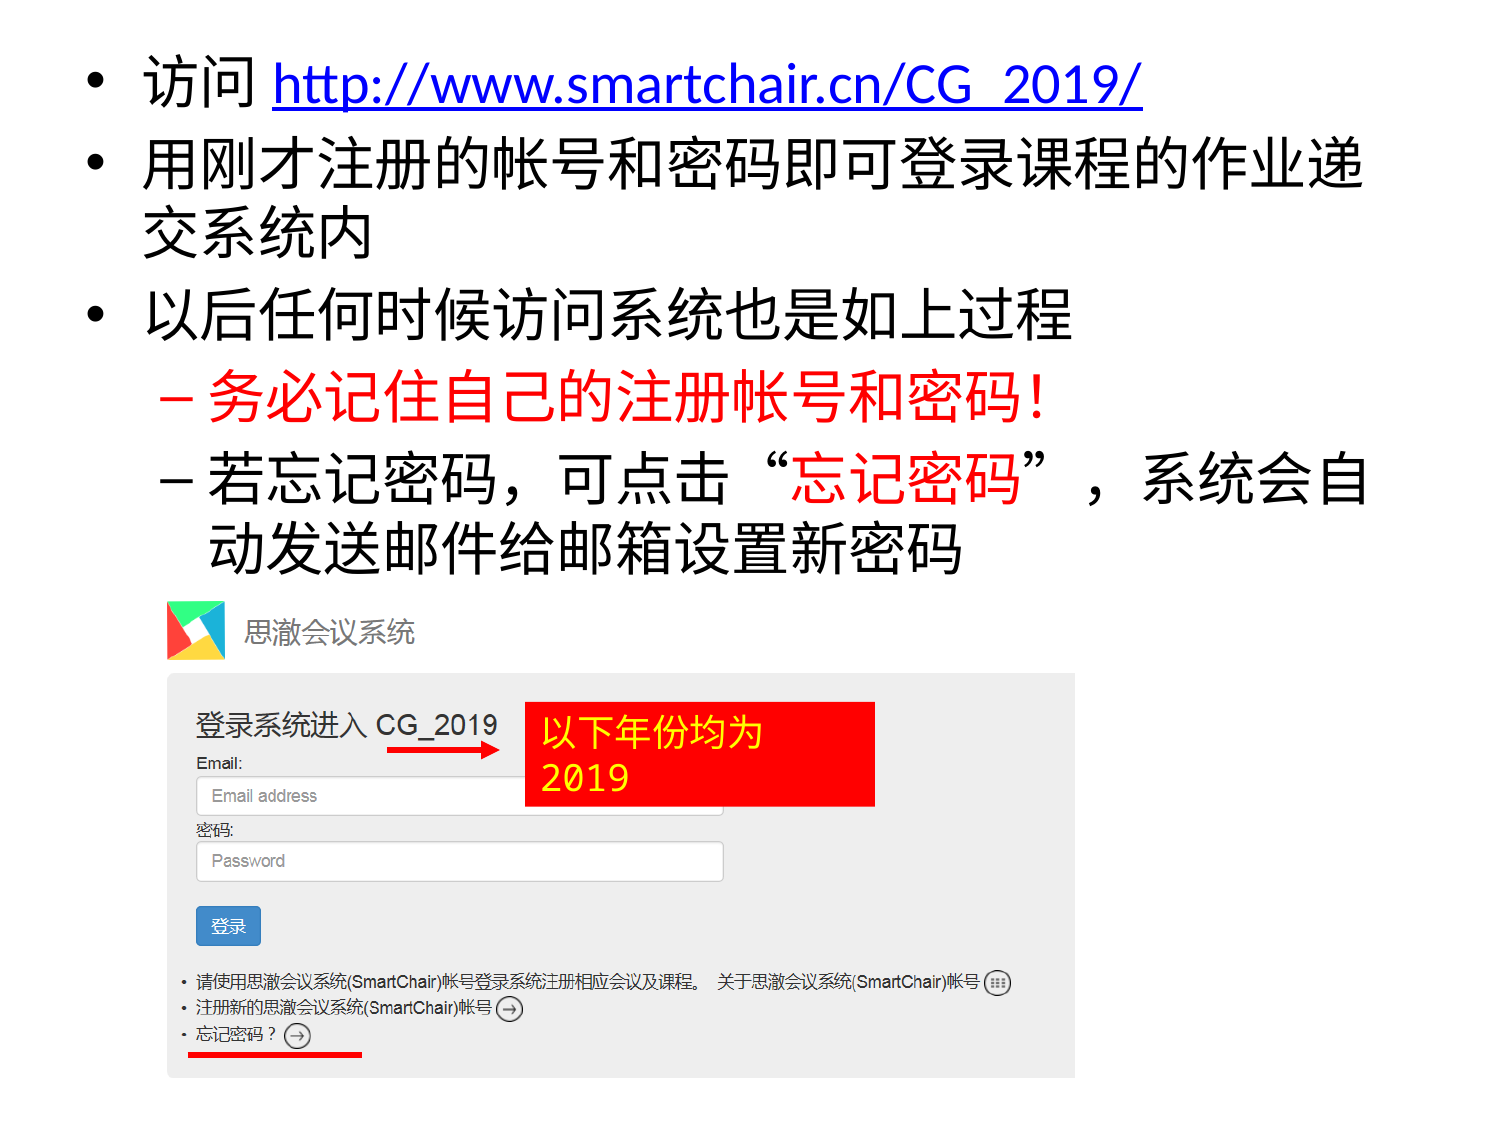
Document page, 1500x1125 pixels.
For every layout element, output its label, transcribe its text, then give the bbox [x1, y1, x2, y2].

list 访问http://www.smartchair.cn/CG_2019/ 用刚才注册的帐号和密码即可登录课程的作业递交系统内 以后任何时候访问系统也是如上过程 务必记住自己的注册帐号和密码！ 若忘记密码，可点击“忘记密码”，系统会自动发送邮件给邮箱设置新密码 [70, 37, 1421, 780]
picture [149, 593, 1076, 1099]
